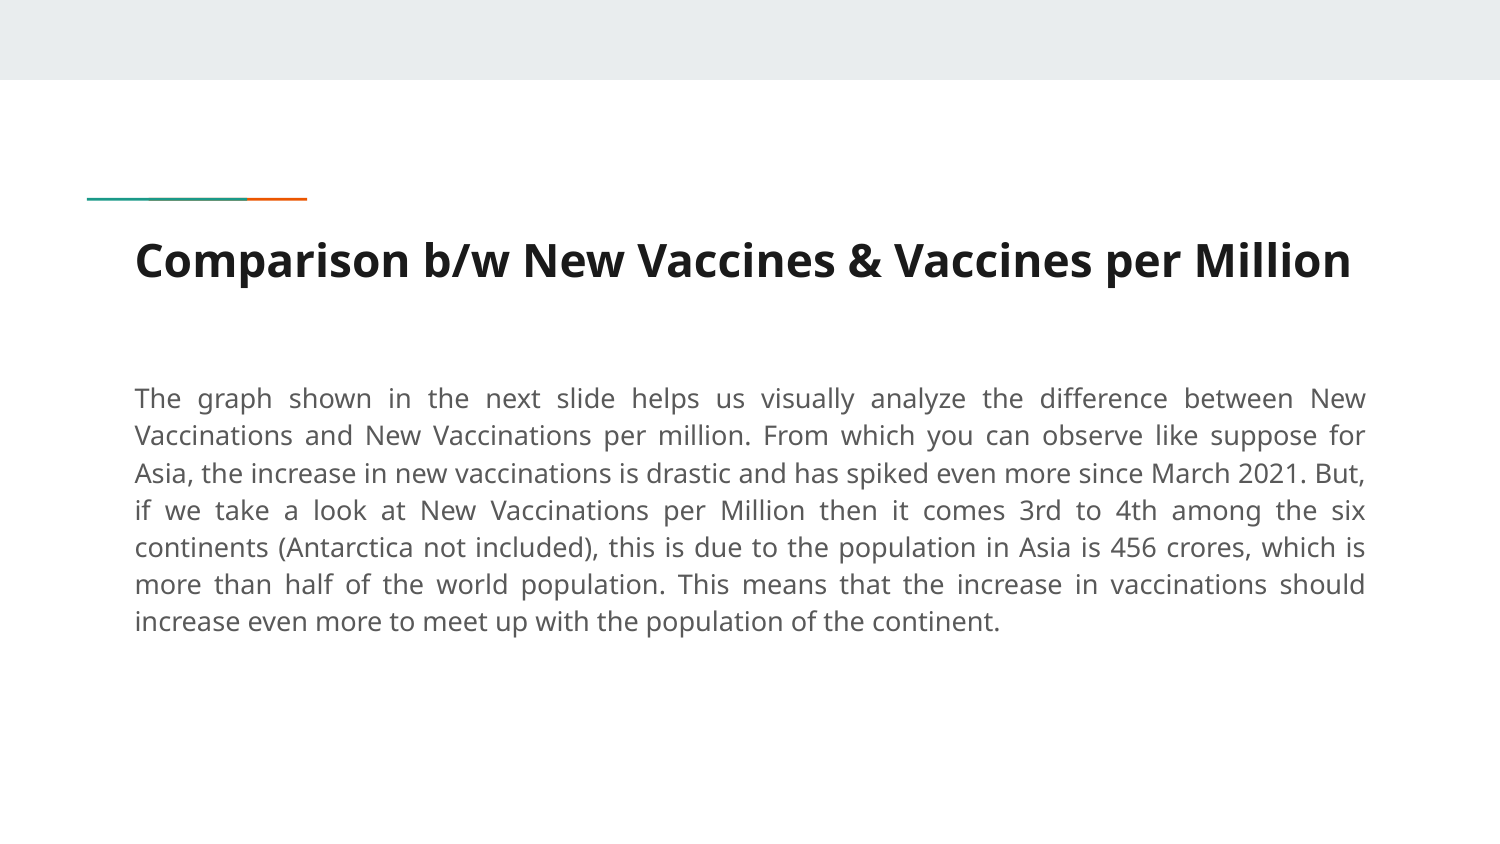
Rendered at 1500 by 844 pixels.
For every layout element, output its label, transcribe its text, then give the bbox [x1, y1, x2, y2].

title Comparison b/w New Vaccines & Vaccines per Million [119, 216, 1381, 305]
list The graph shown in the next slide helps us visually analyze the difference between New Vaccinations and New Vaccinations per million. From which you can observe like suppose for Asia, the increase in new vaccinations is drastic and has spiked even more since March 2021. But, if we take a look at New Vaccinations per Million then it comes 3rd to 4th among the six continents (Antarctica not included), this is due to the population in Asia is 456 crores, which is more than half of the world population. This means that the increase in vaccinations should increase even more to meet up with the population of the continent. [119, 361, 1381, 712]
